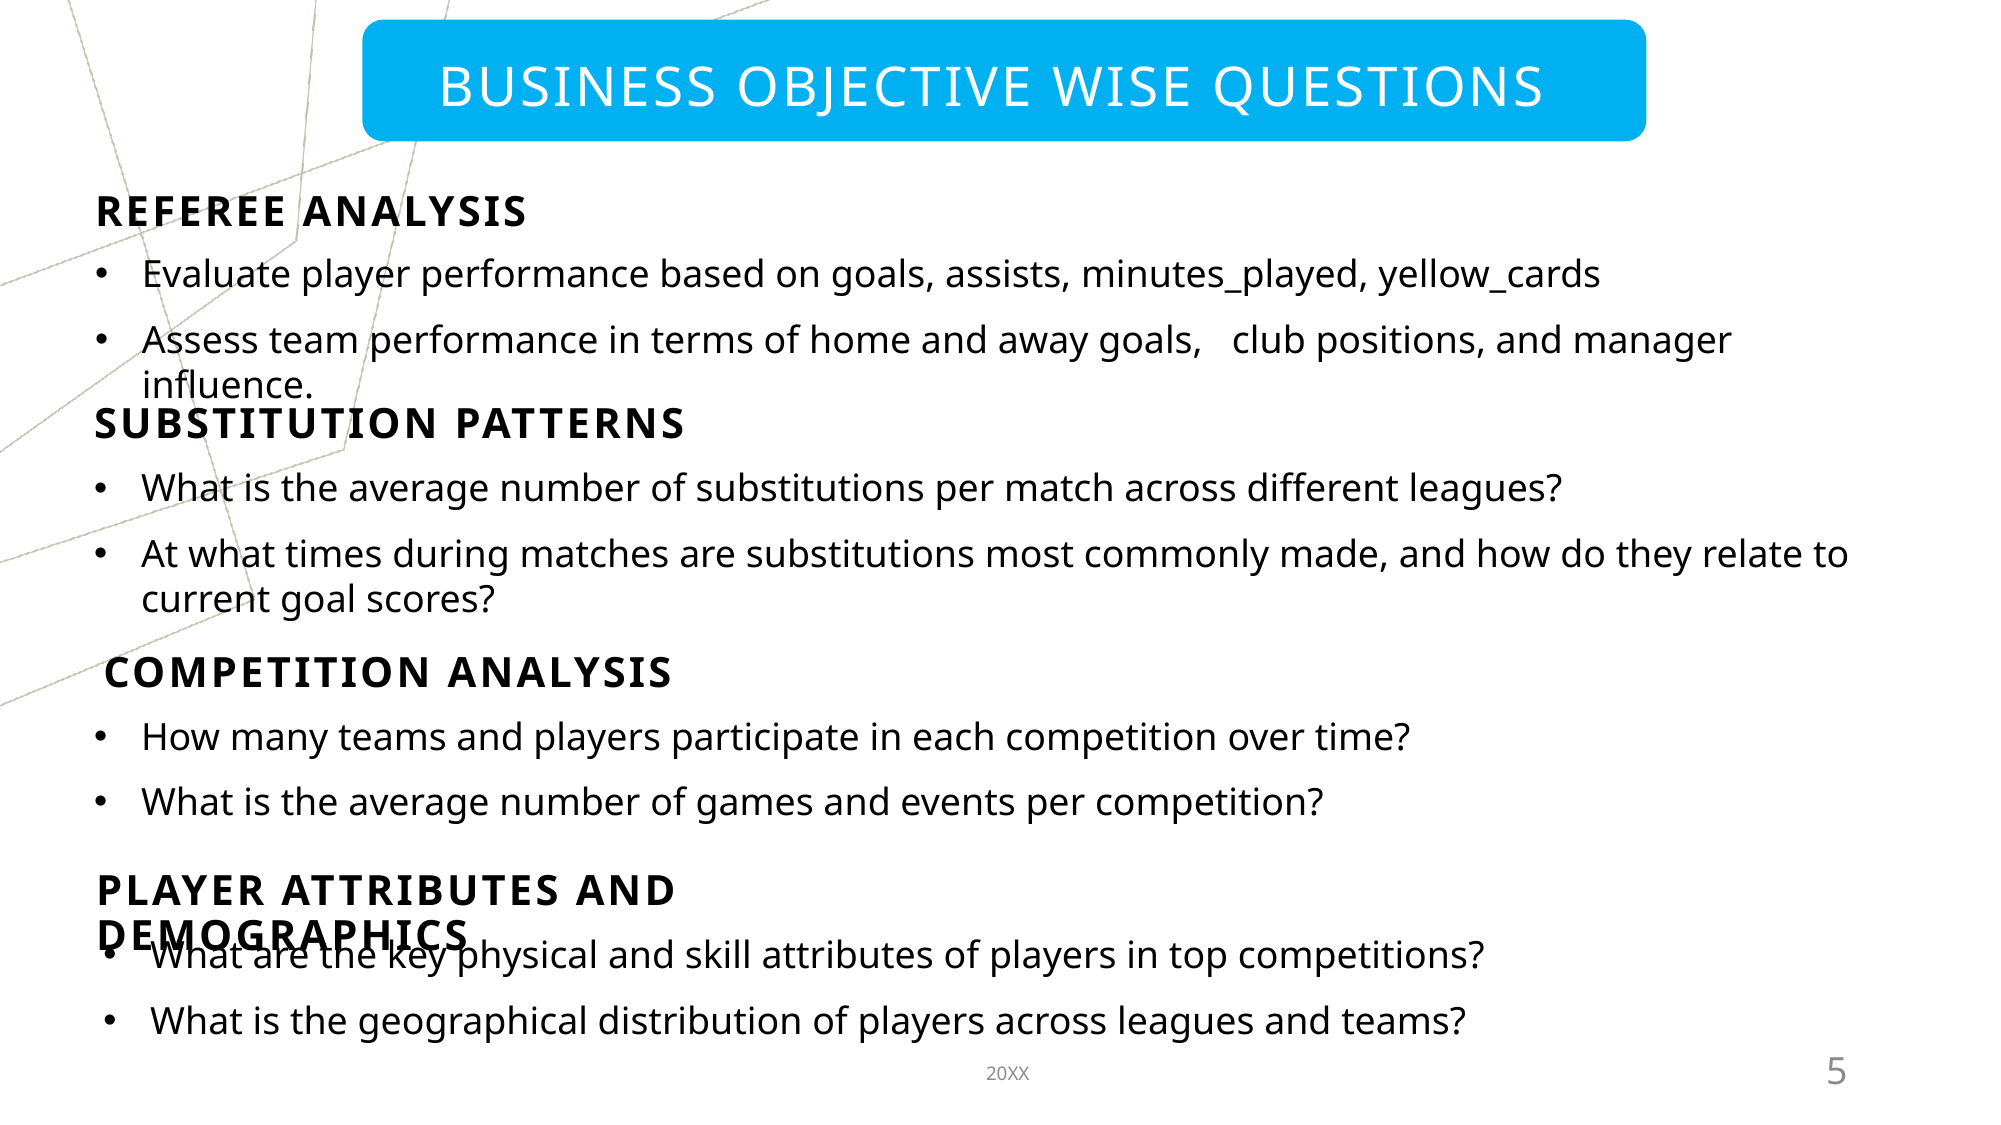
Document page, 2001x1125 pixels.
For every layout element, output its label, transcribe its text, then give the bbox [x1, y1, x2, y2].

text_box SUBSTITUTION PATTERNS [79, 395, 971, 456]
picture [0, 0, 803, 720]
text_box COMPETITION ANALYSIS [88, 643, 980, 704]
slide_number 20XX [971, 1054, 1127, 1103]
text_box PLAYER ATTRIBUTES AND DEMOGRAPHICS [81, 862, 1035, 923]
list REFEREE ANALYSIS [79, 183, 972, 242]
text_box What are the key physical and skill attributes of players in top competitions? What is the geographical distribution of players across leagues and teams? [88, 923, 1890, 1054]
title BUSINESS OBJECTIVE WISE QUESTIONS [423, 36, 1585, 126]
text_box How many teams and players participate in each competition over time? What is the average number of games and events per competition? [79, 705, 1881, 836]
slide_number 5 [1755, 1054, 1863, 1103]
text_box What is the average number of substitutions per match across different leagues? At what times during matches are substitutions most commonly made, and how do they relate to current goal scores? [79, 456, 1881, 588]
text_box [362, 19, 1647, 142]
list Evaluate player performance based on goals, assists, minutes_played, yellow_cards Assess team performance in terms of home and away goals, club positions, and manager influence. [79, 242, 1881, 373]
